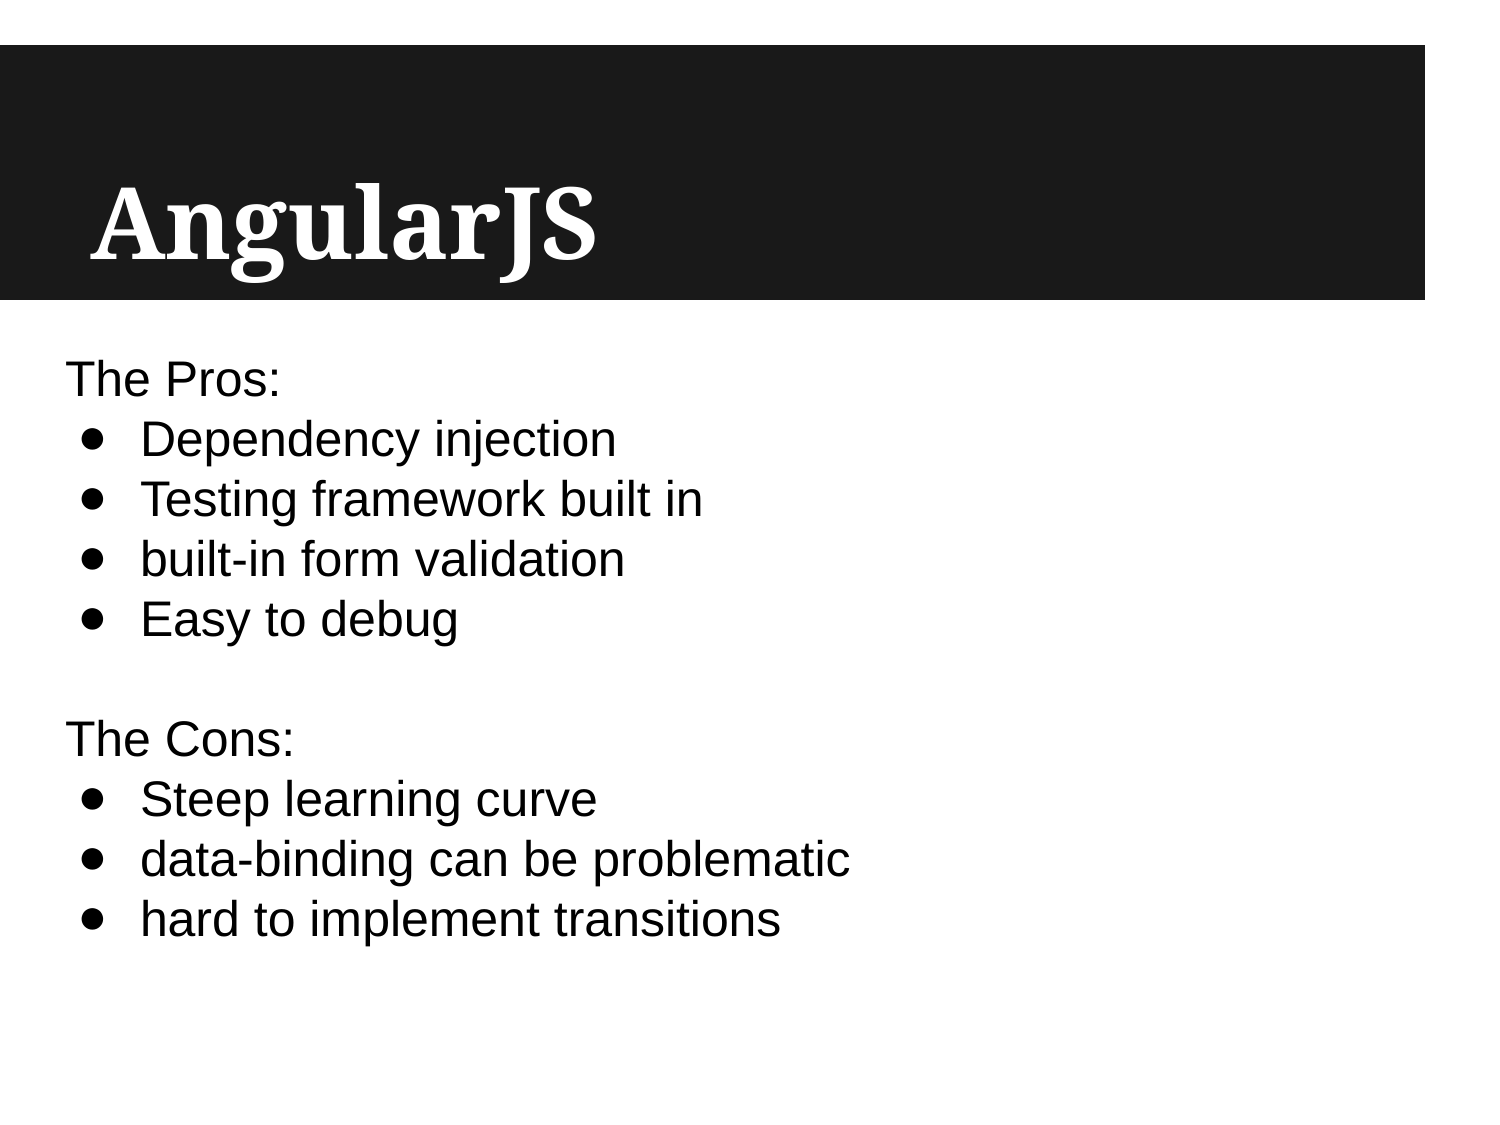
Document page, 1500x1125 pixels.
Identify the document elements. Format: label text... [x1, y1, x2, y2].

title AngularJS [75, 45, 1425, 295]
text_box The Pros: Dependency injection Testing framework built in built-in form validation Easy to debug The Cons: Steep learning curve data-binding can be problematic hard to implement transitions [49, 331, 1500, 1049]
